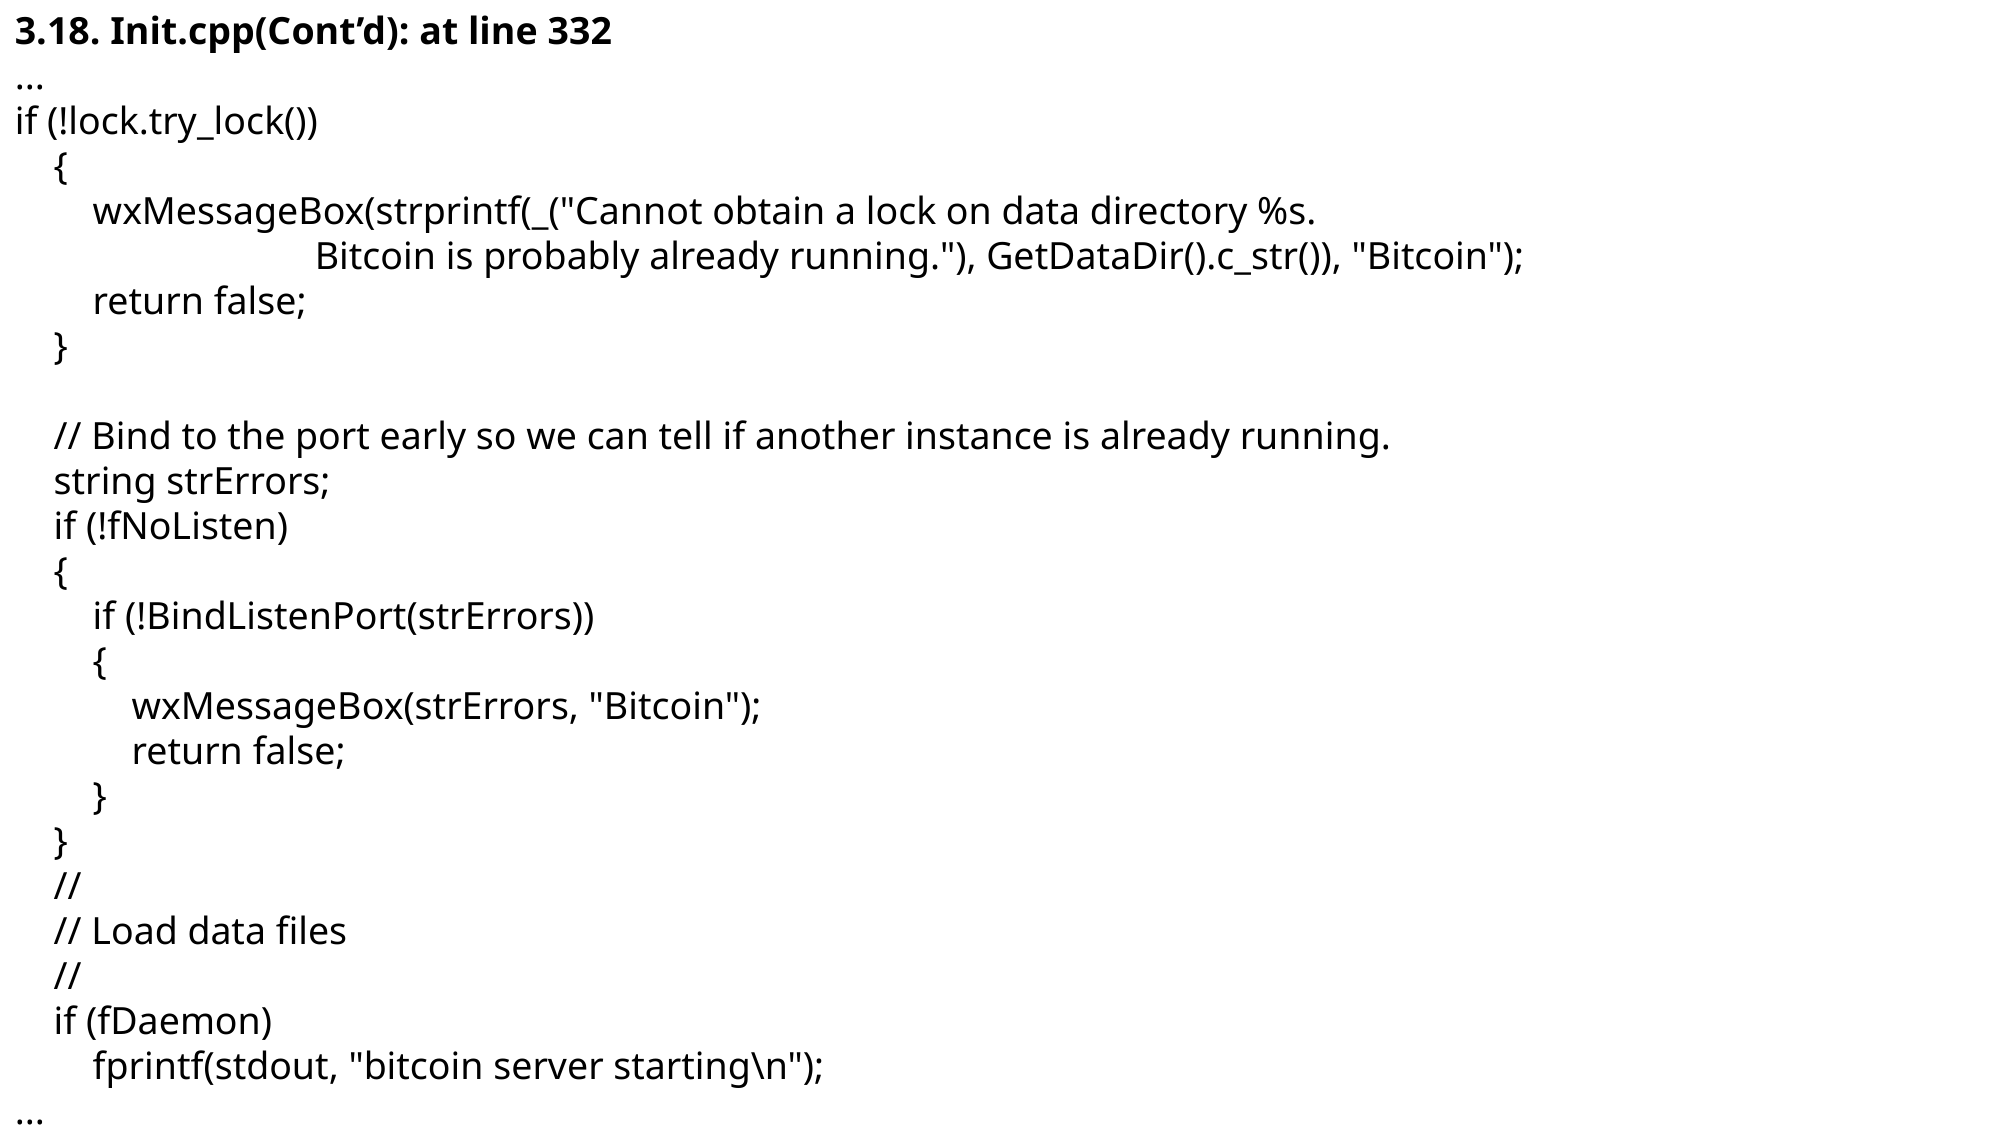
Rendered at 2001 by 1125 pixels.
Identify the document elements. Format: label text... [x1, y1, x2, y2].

text_box 3.18. Init.cpp(Cont’d): at line 332 ... if (!lock.try_lock()) { wxMessageBox(strprintf(_("Cannot obtain a lock on data directory %s. Bitcoin is probably already running."), GetDataDir().c_str()), "Bitcoin"); return false; } // Bind to the port early so we can tell if another instance is already running. string strErrors; if (!fNoListen) { if (!BindListenPort(strErrors)) { wxMessageBox(strErrors, "Bitcoin"); return false; } } // // Load data files // if (fDaemon) fprintf(stdout, "bitcoin server starting\n"); ... [0, 0, 2000, 1125]
